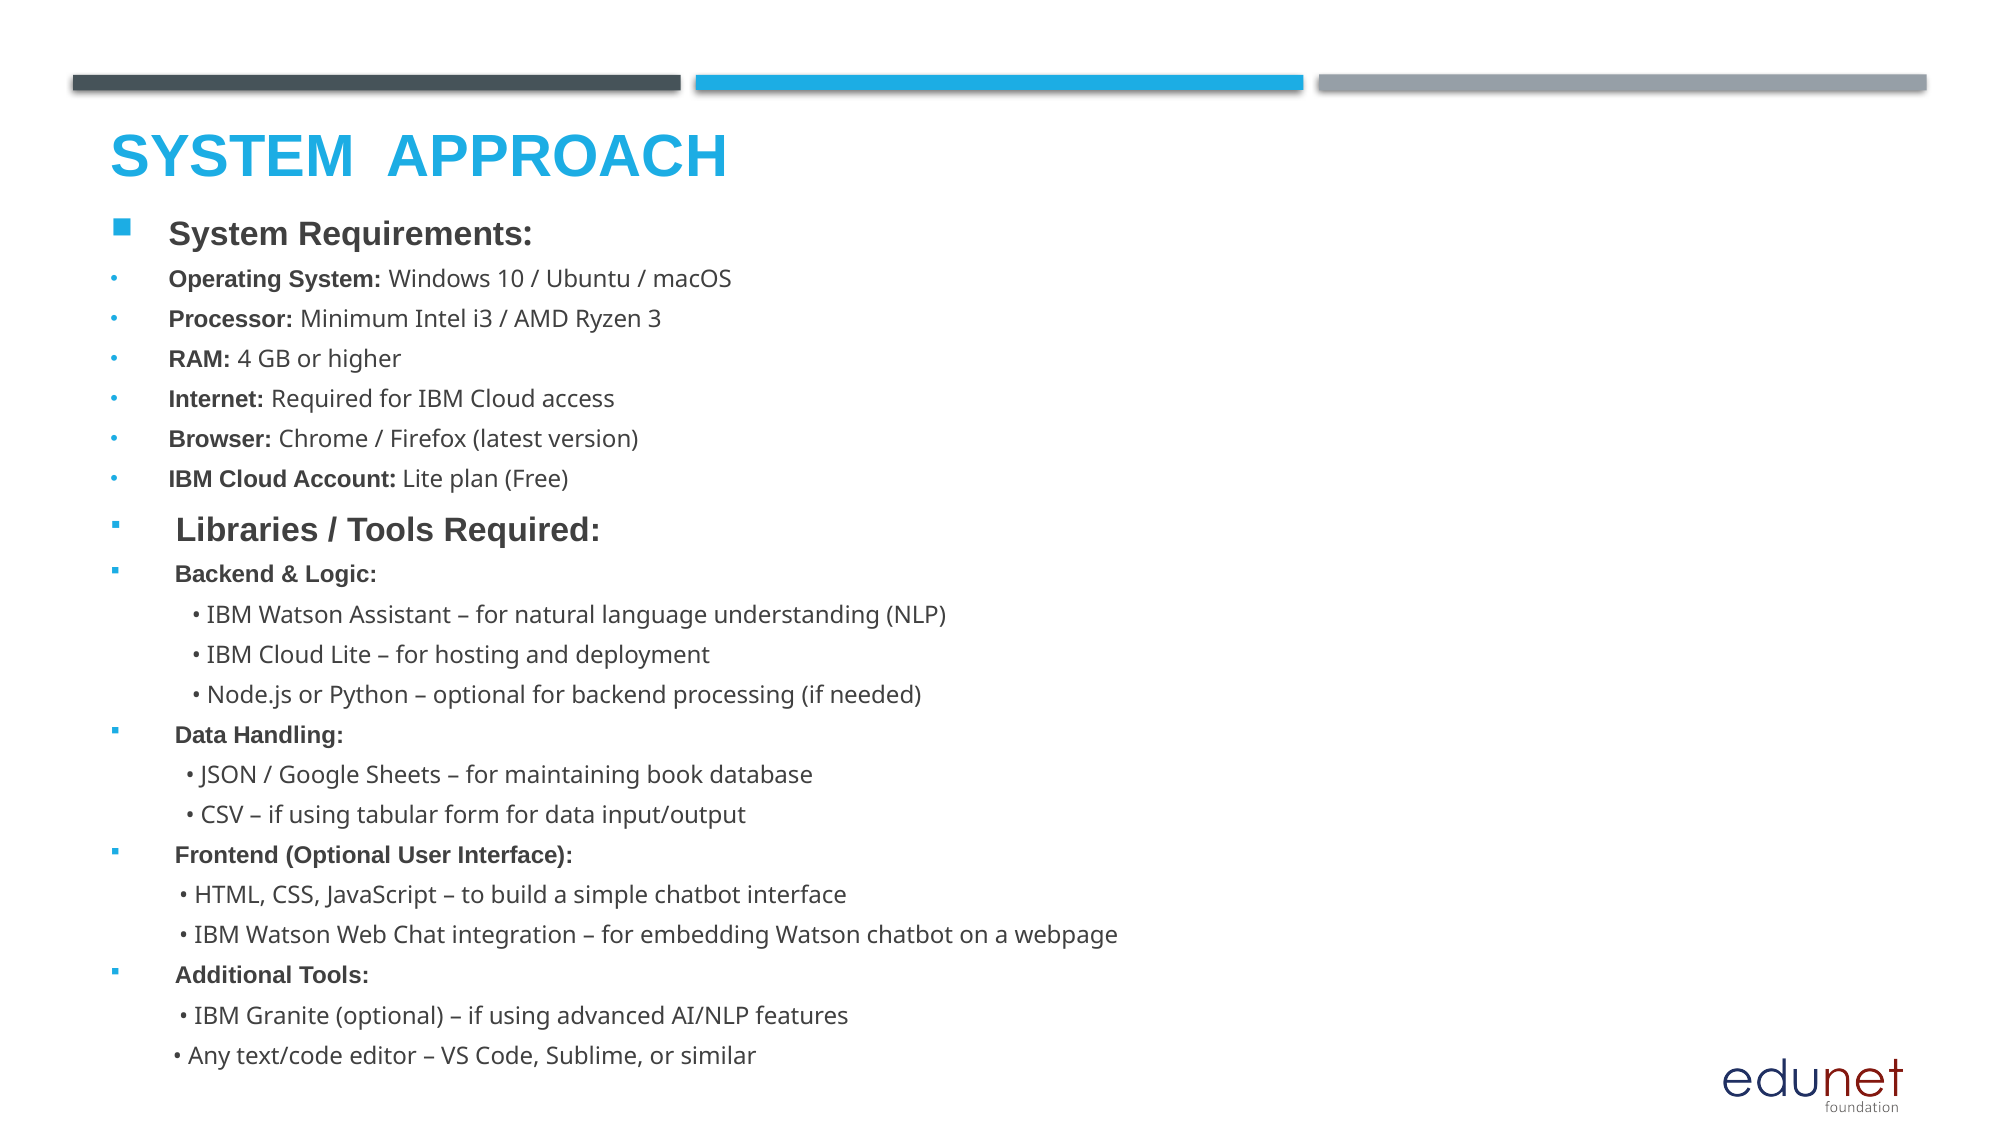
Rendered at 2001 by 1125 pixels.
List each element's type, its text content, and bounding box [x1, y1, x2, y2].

title System Approach [95, 108, 1905, 182]
list System Requirements: Operating System: Windows 10 / Ubuntu / macOS Processor: Minimum Intel i3 / AMD Ryzen 3 RAM: 4 GB or higher Internet: Required for IBM Cloud access Browser: Chrome / Firefox (latest version) IBM Cloud Account: Lite plan (Free) Libraries / Tools Required: Backend & Logic: • IBM Watson Assistant – for natural language understanding (NLP) • IBM Cloud Lite – for hosting and deployment • Node.js or Python – optional for backend processing (if needed) Data Handling: • JSON / Google Sheets – for maintaining book database • CSV – if using tabular form for data input/output Frontend (Optional User Interface): • HTML, CSS, JavaScript – to build a simple chatbot interface • IBM Watson Web Chat integration – for embedding Watson chatbot on a webpage Additional Tools: • IBM Granite (optional) – if using advanced AI/NLP features • Any text/code editor – VS Code, Sublime, or similar [95, 182, 1905, 1102]
picture [1719, 1102, 1905, 1116]
